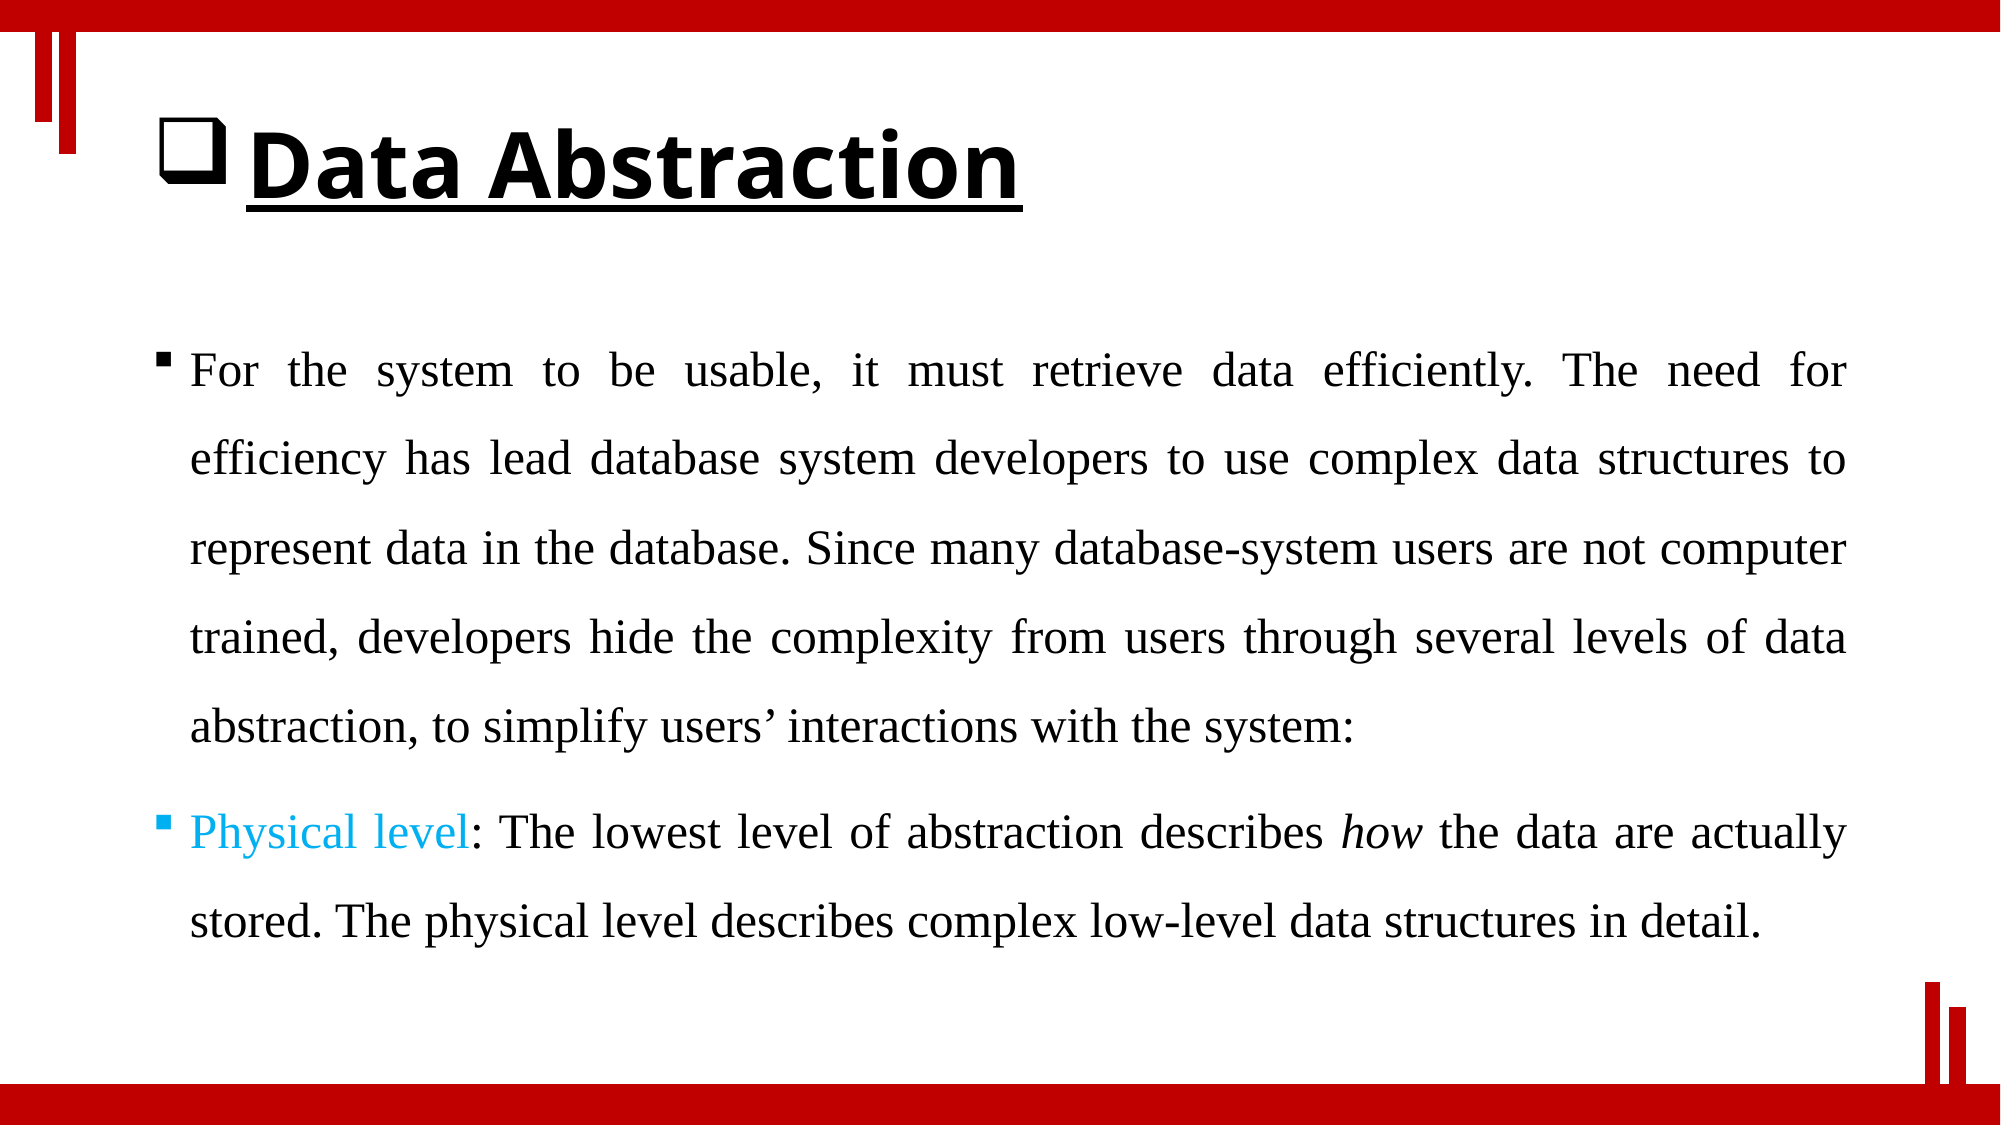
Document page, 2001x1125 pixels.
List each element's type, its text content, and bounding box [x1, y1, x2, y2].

title Data Abstraction [137, 59, 1863, 278]
list For the system to be usable, it must retrieve data efficiently. The need for efficiency has lead database system developers to use complex data structures to represent data in the database. Since many database-system users are not computer trained, developers hide the complexity from users through several levels of data abstraction, to simplify users’ interactions with the system: Physical level: The lowest level of abstraction describes how the data are actually stored. The physical level describes complex low-level data structures in detail. [137, 299, 1863, 1014]
